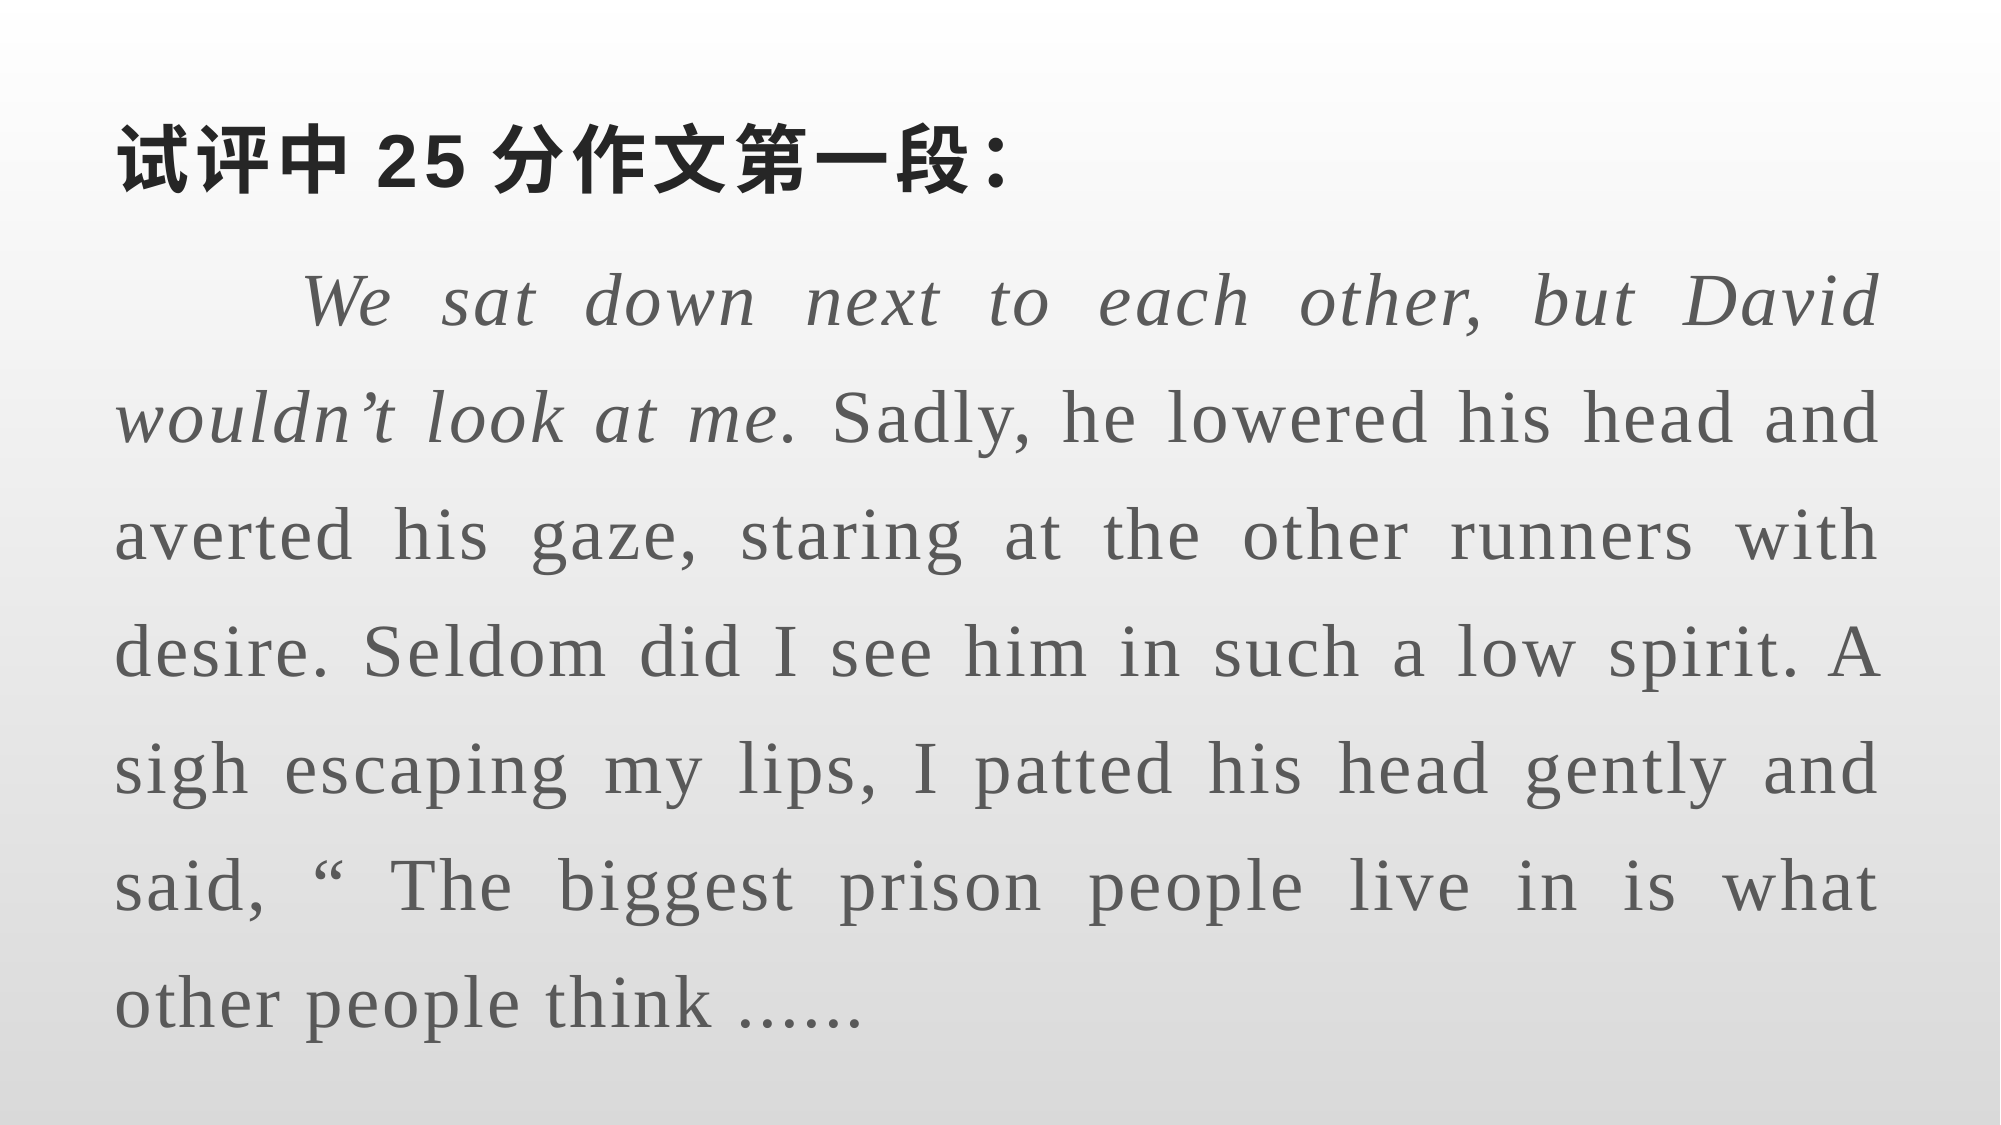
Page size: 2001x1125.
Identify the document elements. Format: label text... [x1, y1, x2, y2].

title 试评中25分作文第一段： [99, 99, 1900, 215]
list We sat down next to each other, but David wouldn’t look at me. Sadly, he lowered his head and averted his gaze, staring at the other runners with desire. Seldom did I see him in such a low spirit. A sigh escaping my lips, I patted his head gently and said, “ The biggest prison people live in is what other people think ...... [99, 215, 1900, 997]
